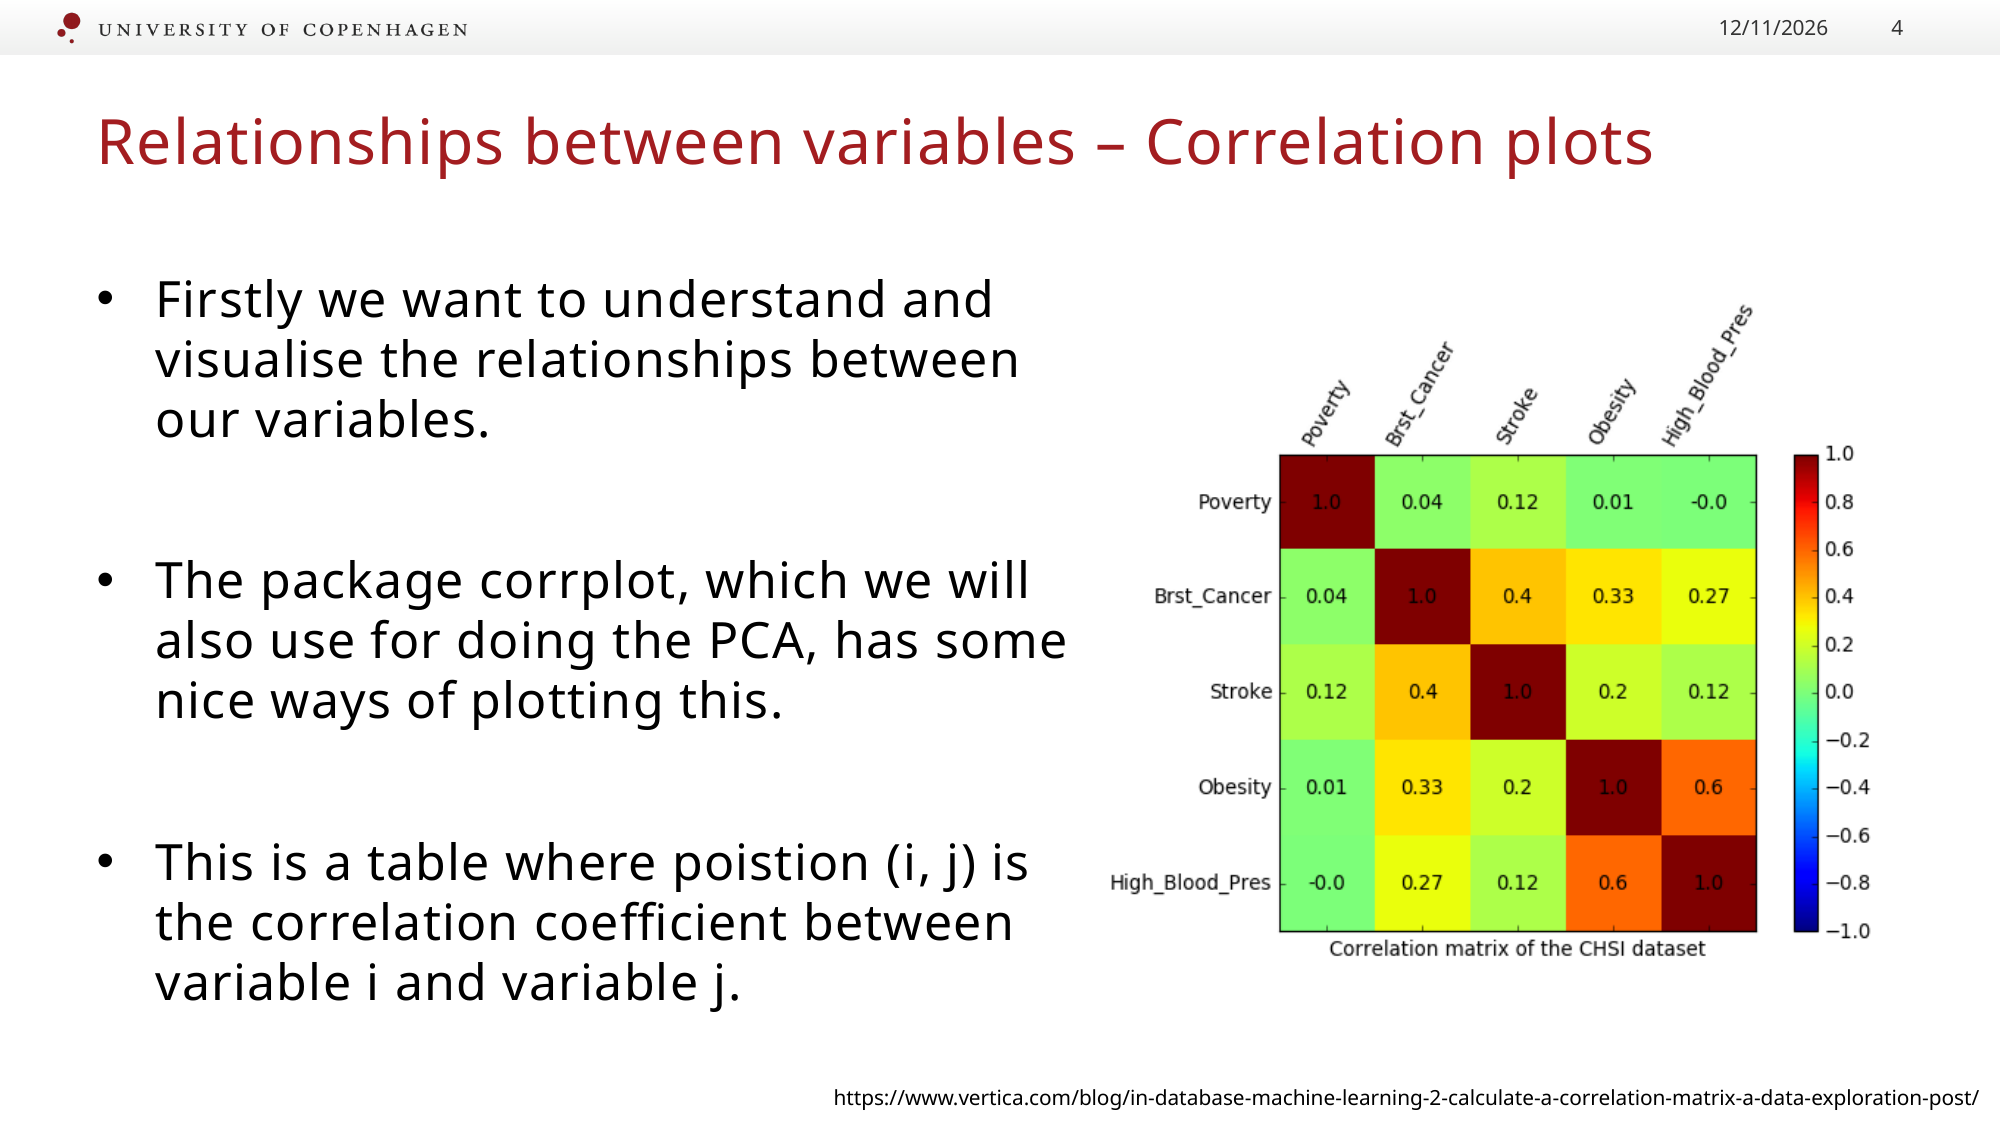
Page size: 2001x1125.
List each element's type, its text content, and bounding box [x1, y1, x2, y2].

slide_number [1694, 14, 1829, 43]
title Relationships between variables – Correlation plots [96, 101, 1904, 244]
picture [92, 15, 475, 42]
picture [1109, 302, 1872, 959]
slide_number 4 [1840, 14, 1904, 43]
list Firstly we want to understand and visualise the relationships between our variables. The package corrplot, which we will also use for doing the PCA, has some nice ways of plotting this. This is a table where poistion (i, j) is the correlation coefficient between variable i and variable j. [96, 267, 1092, 1034]
text_box https://www.vertica.com/blog/in-database-machine-learning-2-calculate-a-correlation-matrix-a-data-exploration-post/ [833, 1084, 2000, 1125]
